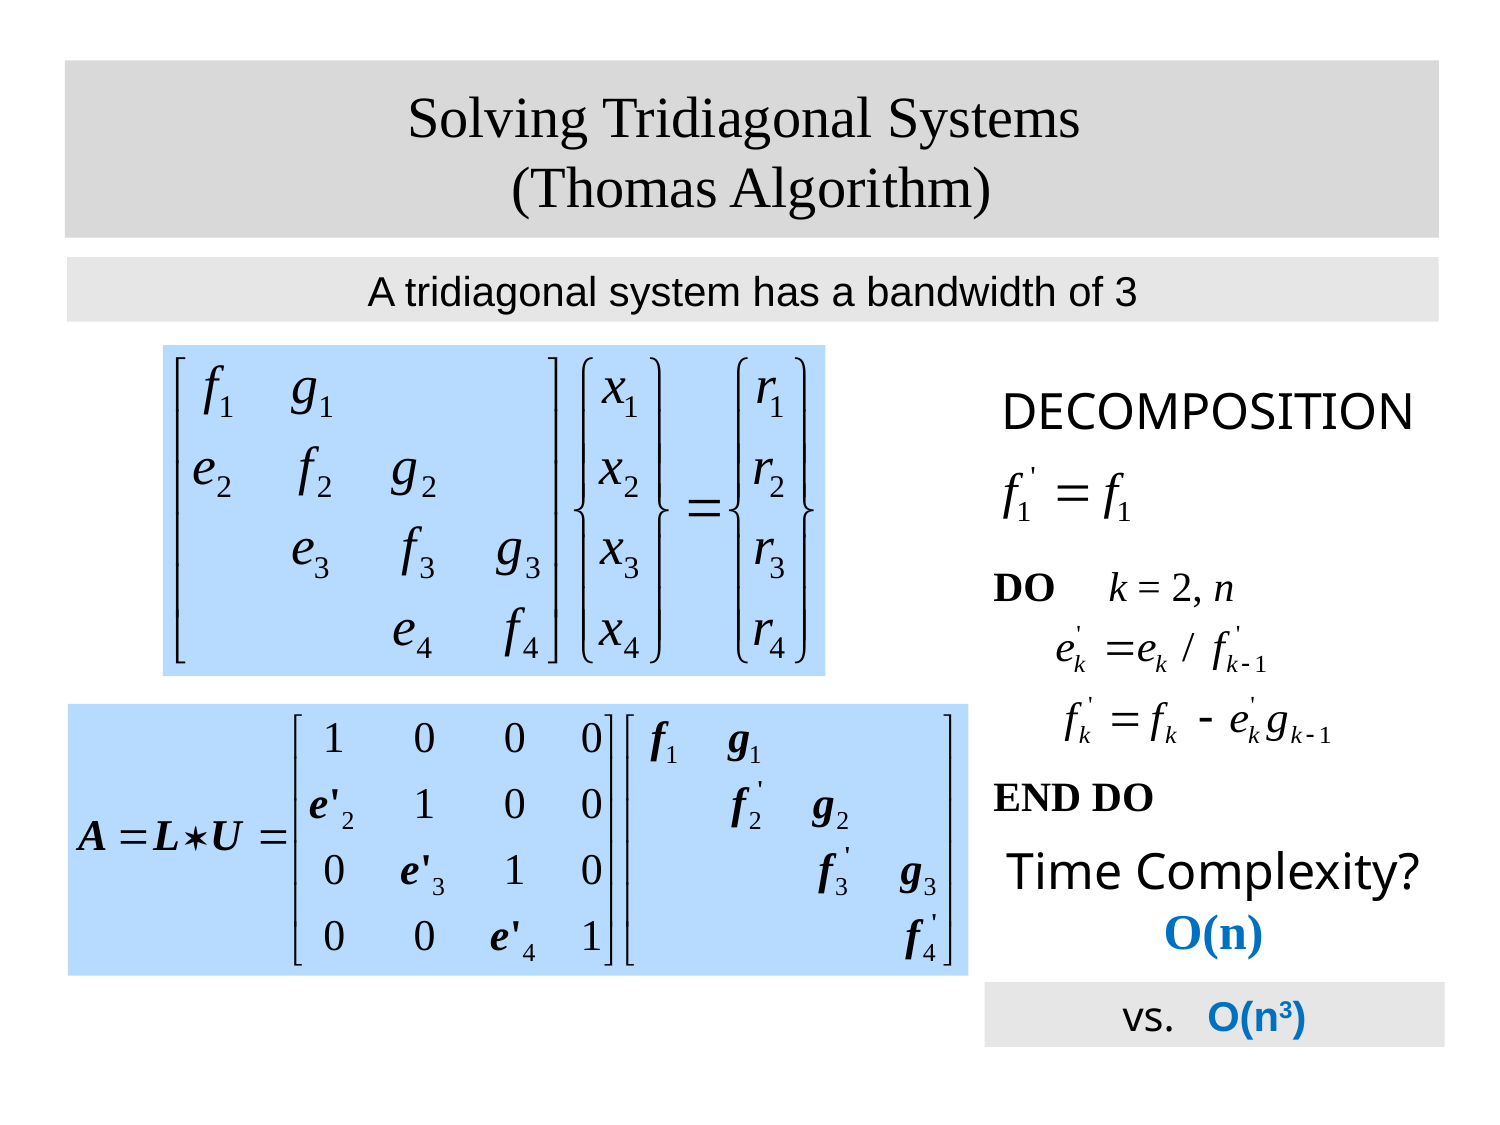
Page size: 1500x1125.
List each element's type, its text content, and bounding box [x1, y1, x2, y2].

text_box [984, 454, 1138, 535]
text_box A tridiagonal system has a bandwidth of 3 [67, 257, 1439, 322]
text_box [67, 703, 969, 976]
text_box Time Complexity? O(n) [983, 831, 1444, 967]
text_box DECOMPOSITION DO k = 2, n END DO [978, 372, 1439, 827]
title Solving Tridiagonal Systems (Thomas Algorithm) [64, 60, 1439, 238]
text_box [1049, 616, 1337, 752]
text_box vs. O(n3) [984, 982, 1445, 1047]
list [162, 345, 826, 677]
